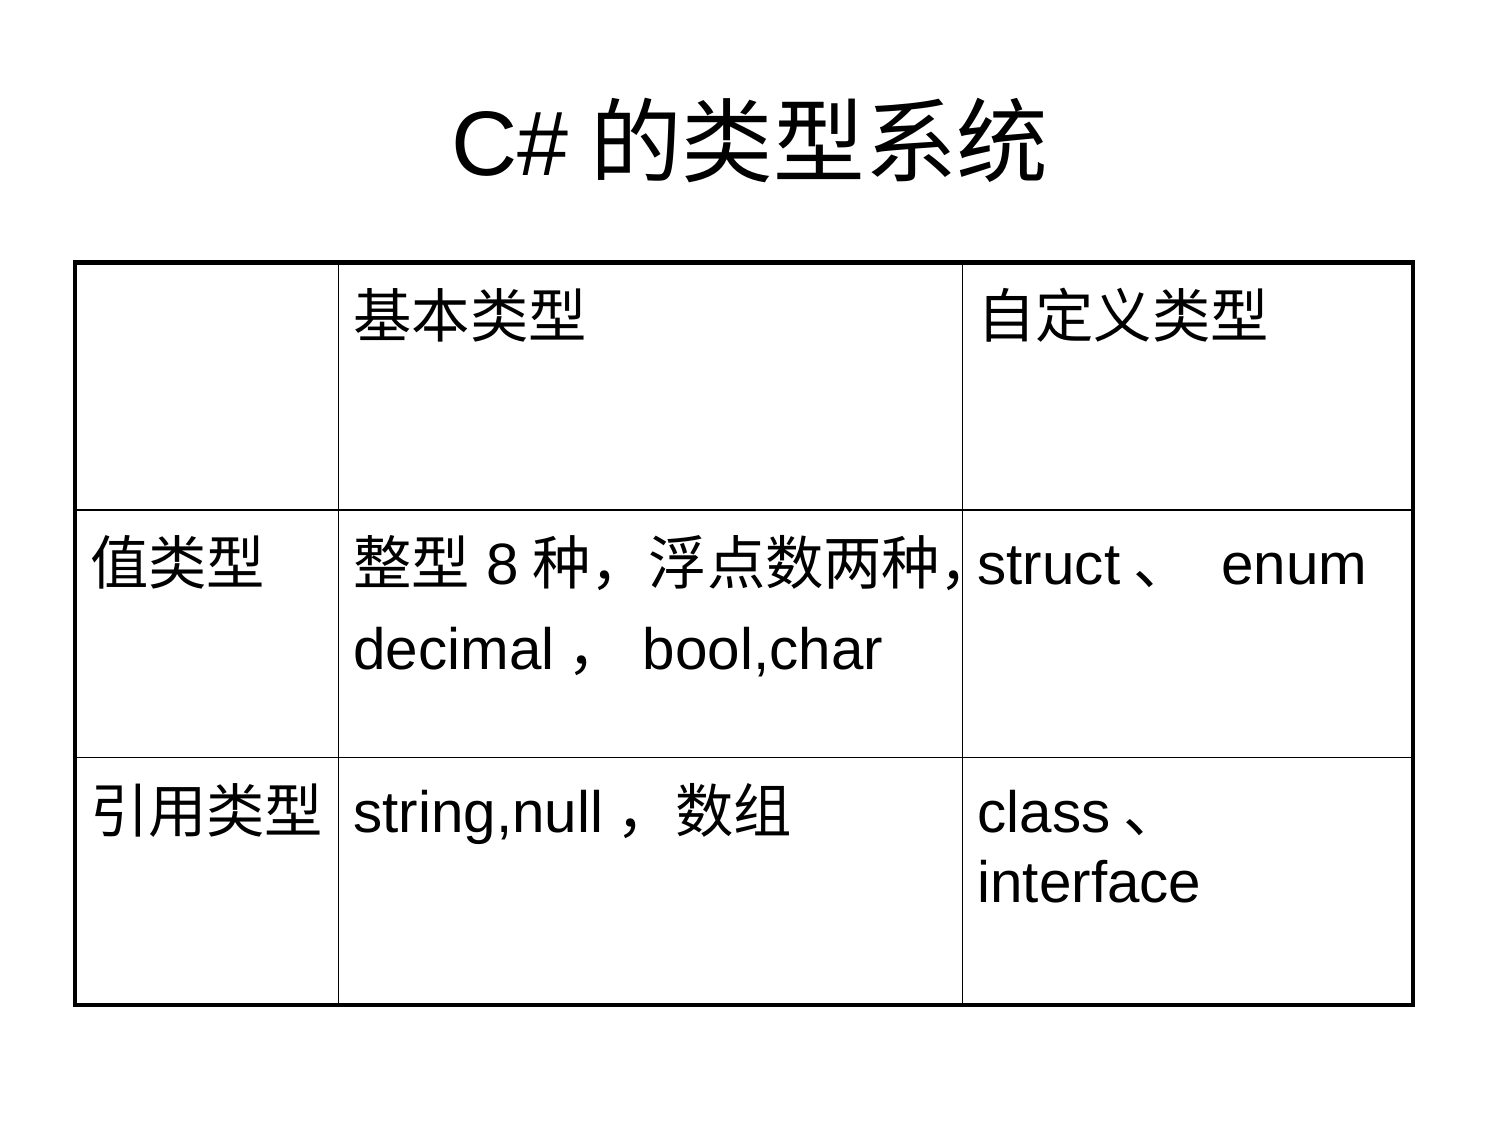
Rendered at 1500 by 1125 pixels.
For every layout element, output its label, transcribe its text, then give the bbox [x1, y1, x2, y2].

table_cell 整型8种，浮点数两种，decimal，bool,char [339, 511, 962, 757]
table_cell class、 interface [963, 758, 1411, 1003]
table_header 基本类型 [339, 265, 962, 509]
table_cell 值类型 [77, 511, 338, 757]
table_cell 引用类型 [77, 758, 338, 1003]
table_header [77, 265, 338, 509]
table_cell struct、 enum [963, 511, 1411, 757]
table_cell string,null，数组 [339, 758, 962, 1003]
title C#的类型系统 [75, 45, 1425, 233]
table_header 自定义类型 [963, 265, 1411, 509]
